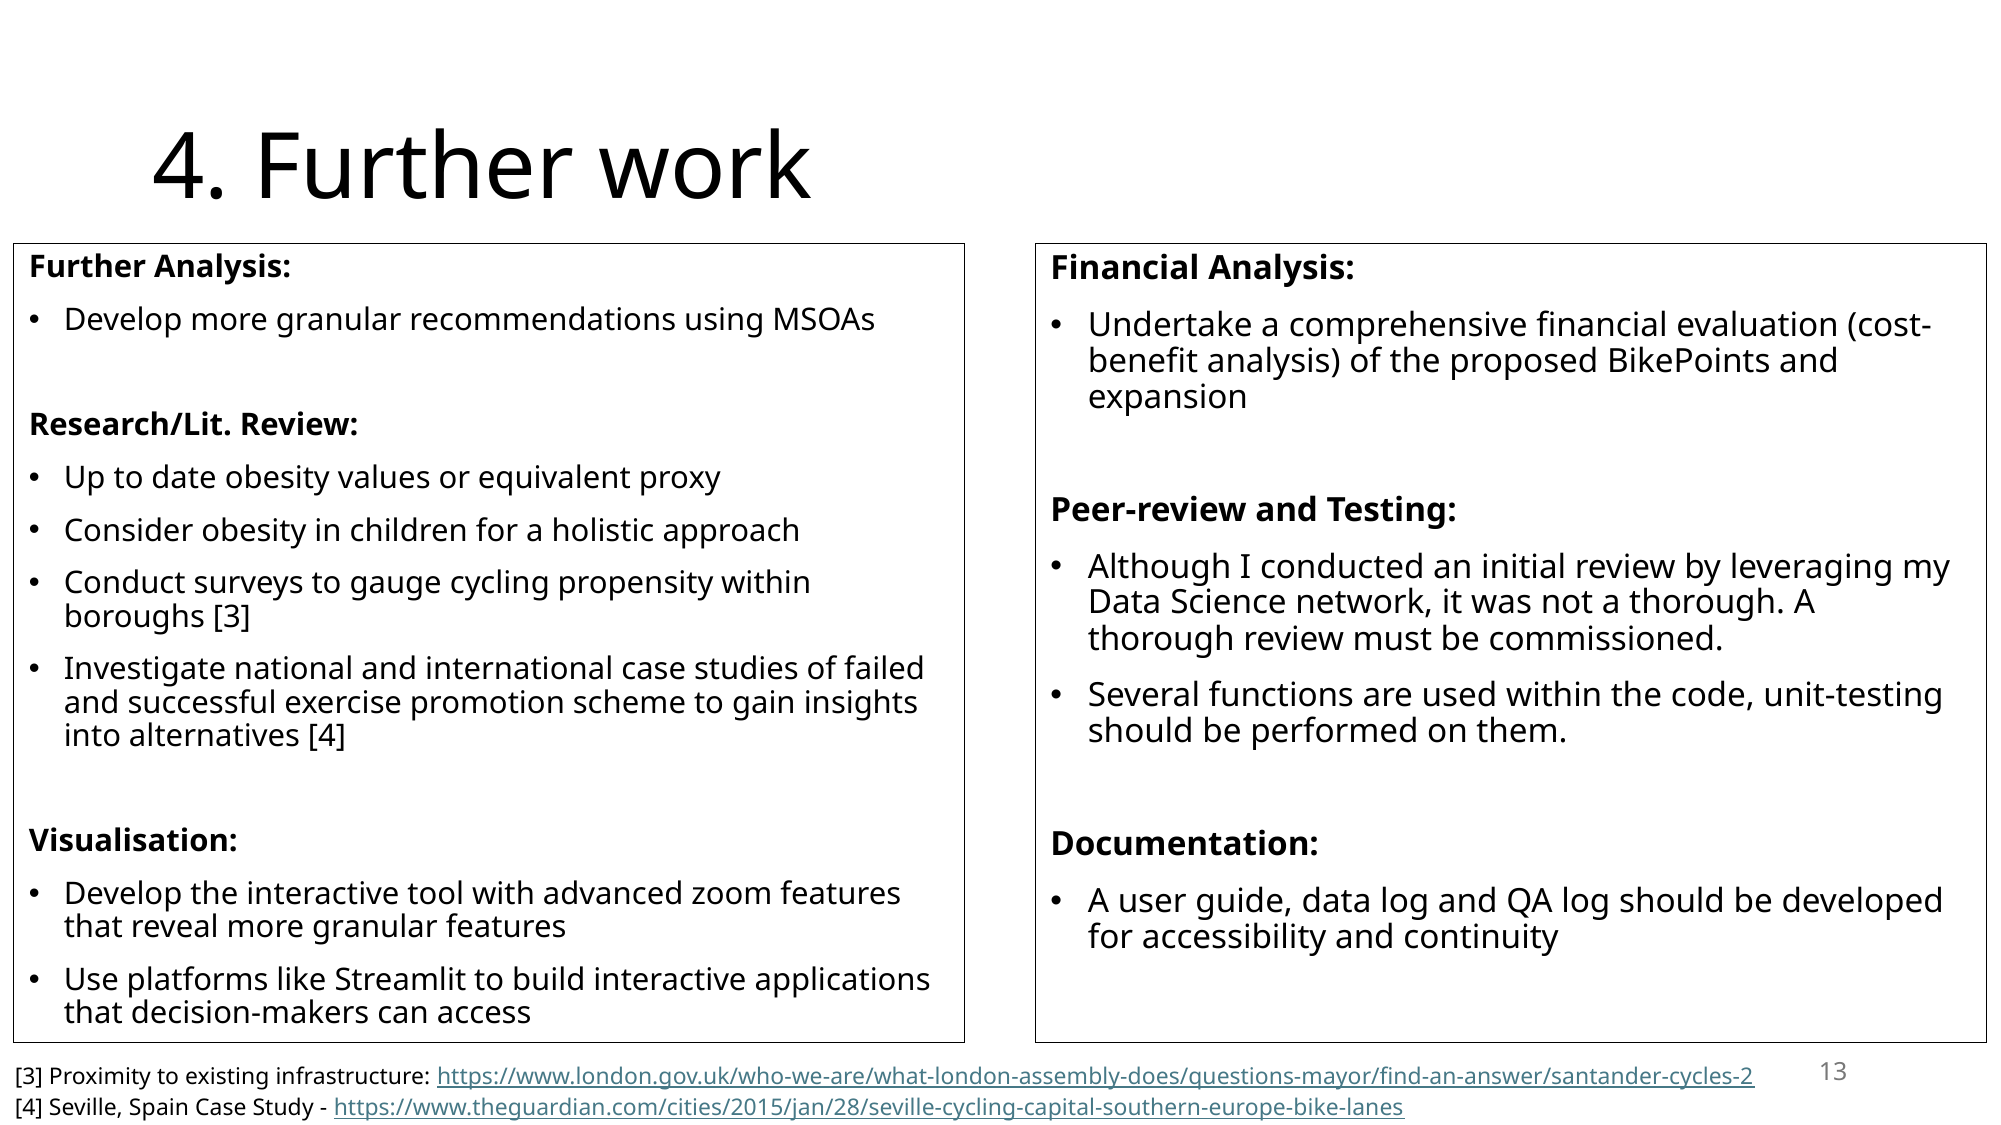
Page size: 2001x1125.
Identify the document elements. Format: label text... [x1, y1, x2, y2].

slide_number 13 [1412, 1043, 1863, 1103]
text_box [3] Proximity to existing infrastructure: https://www.london.gov.uk/who-we-are/what-london-assembly-does/questions-mayor/find-an-answer/santander-cycles-2 [4] Seville, Spain Case Study - https://www.theguardian.com/cities/2015/jan/28/seville-cycling-capital-southern-europe-bike-lanes [0, 1054, 1811, 1125]
title 4. Further work [137, 59, 1863, 278]
text_box Financial Analysis: Undertake a comprehensive financial evaluation (cost-benefit analysis) of the proposed BikePoints and expansion Peer-review and Testing: Although I conducted an initial review by leveraging my Data Science network, it was not a thorough. A thorough review must be commissioned. Several functions are used within the code, unit-testing should be performed on them. Documentation: A user guide, data log and QA log should be developed for accessibility and continuity [1035, 243, 1987, 1043]
list Further Analysis: Develop more granular recommendations using MSOAs Research/Lit. Review: Up to date obesity values or equivalent proxy Consider obesity in children for a holistic approach Conduct surveys to gauge cycling propensity within boroughs [3] Investigate national and international case studies of failed and successful exercise promotion scheme to gain insights into alternatives [4] Visualisation: Develop the interactive tool with advanced zoom features that reveal more granular features Use platforms like Streamlit to build interactive applications that decision-makers can access [13, 243, 965, 1043]
